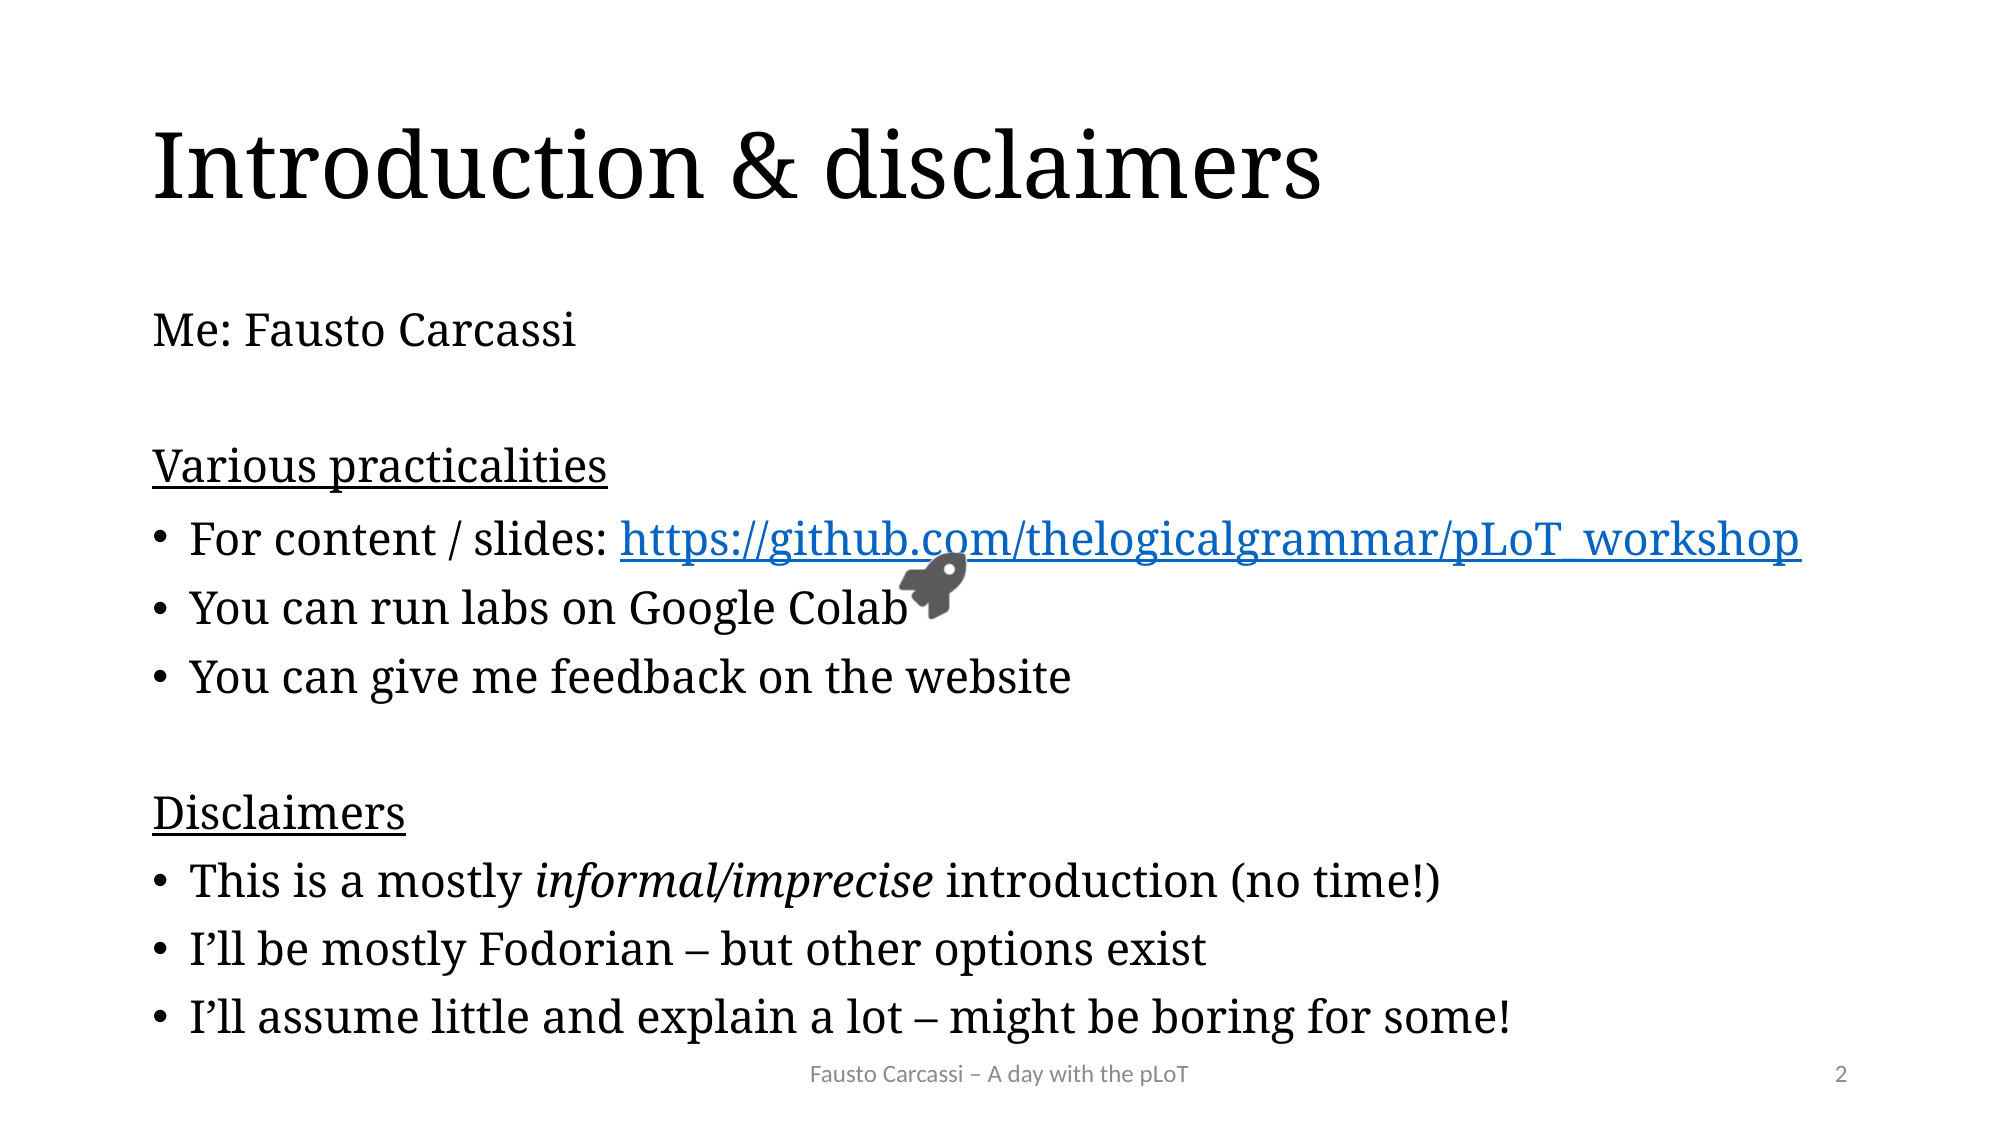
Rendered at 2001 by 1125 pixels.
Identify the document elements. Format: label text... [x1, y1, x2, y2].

title Introduction & disclaimers [137, 59, 1863, 278]
slide_number 2 [1412, 1042, 1863, 1103]
footer Fausto Carcassi – A day with the pLoT [662, 1042, 1338, 1103]
picture [883, 530, 990, 641]
list Me: Fausto Carcassi Various practicalities For content / slides: https://github.com/thelogicalgrammar/pLoT_workshop You can run labs on Google Colab You can give me feedback on the website Disclaimers This is a mostly informal/imprecise introduction (no time!) I’ll be mostly Fodorian – but other options exist I’ll assume little and explain a lot – might be boring for some! [137, 299, 1828, 1066]
